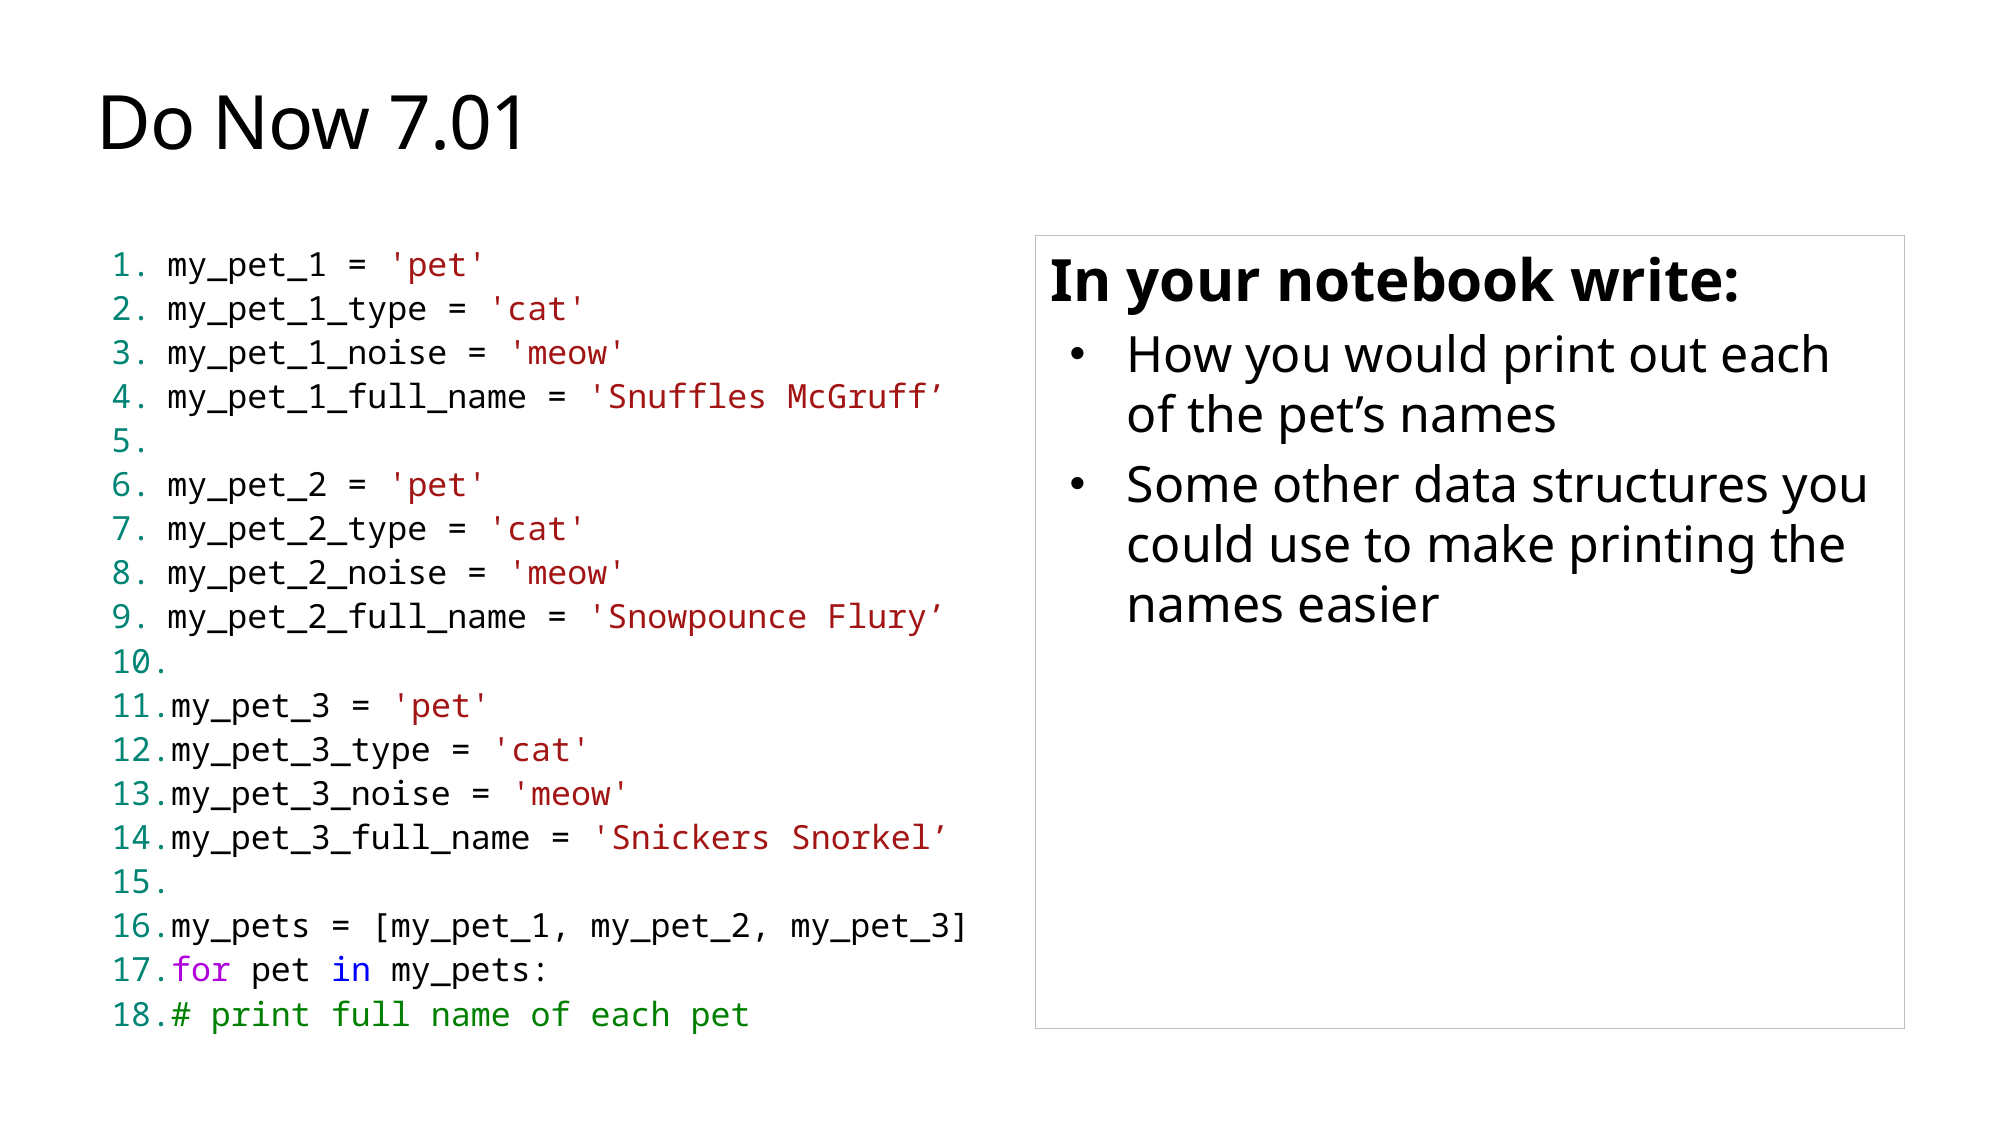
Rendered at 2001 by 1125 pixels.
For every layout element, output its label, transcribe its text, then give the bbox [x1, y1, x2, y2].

text_box my_pet_1 = 'pet' my_pet_1_type = 'cat' my_pet_1_noise = 'meow' my_pet_1_full_name = 'Snuffles McGruff’ ​my_pet_2 = 'pet' my_pet_2_type = 'cat' my_pet_2_noise = 'meow' my_pet_2_full_name = 'Snowpounce Flury’ ​my_pet_3 = 'pet' my_pet_3_type = 'cat' my_pet_3_noise = 'meow' my_pet_3_full_name = 'Snickers Snorkel’ ​my_pets = [my_pet_1, my_pet_2, my_pet_3] for pet in my_pets: # print full name of each pet [96, 235, 1035, 1029]
text_box In your notebook write: How you would print out each of the pet’s names Some other data structures you could use to make printing the names easier [1035, 235, 1905, 1029]
title Do Now 7.01 [96, 75, 1904, 166]
